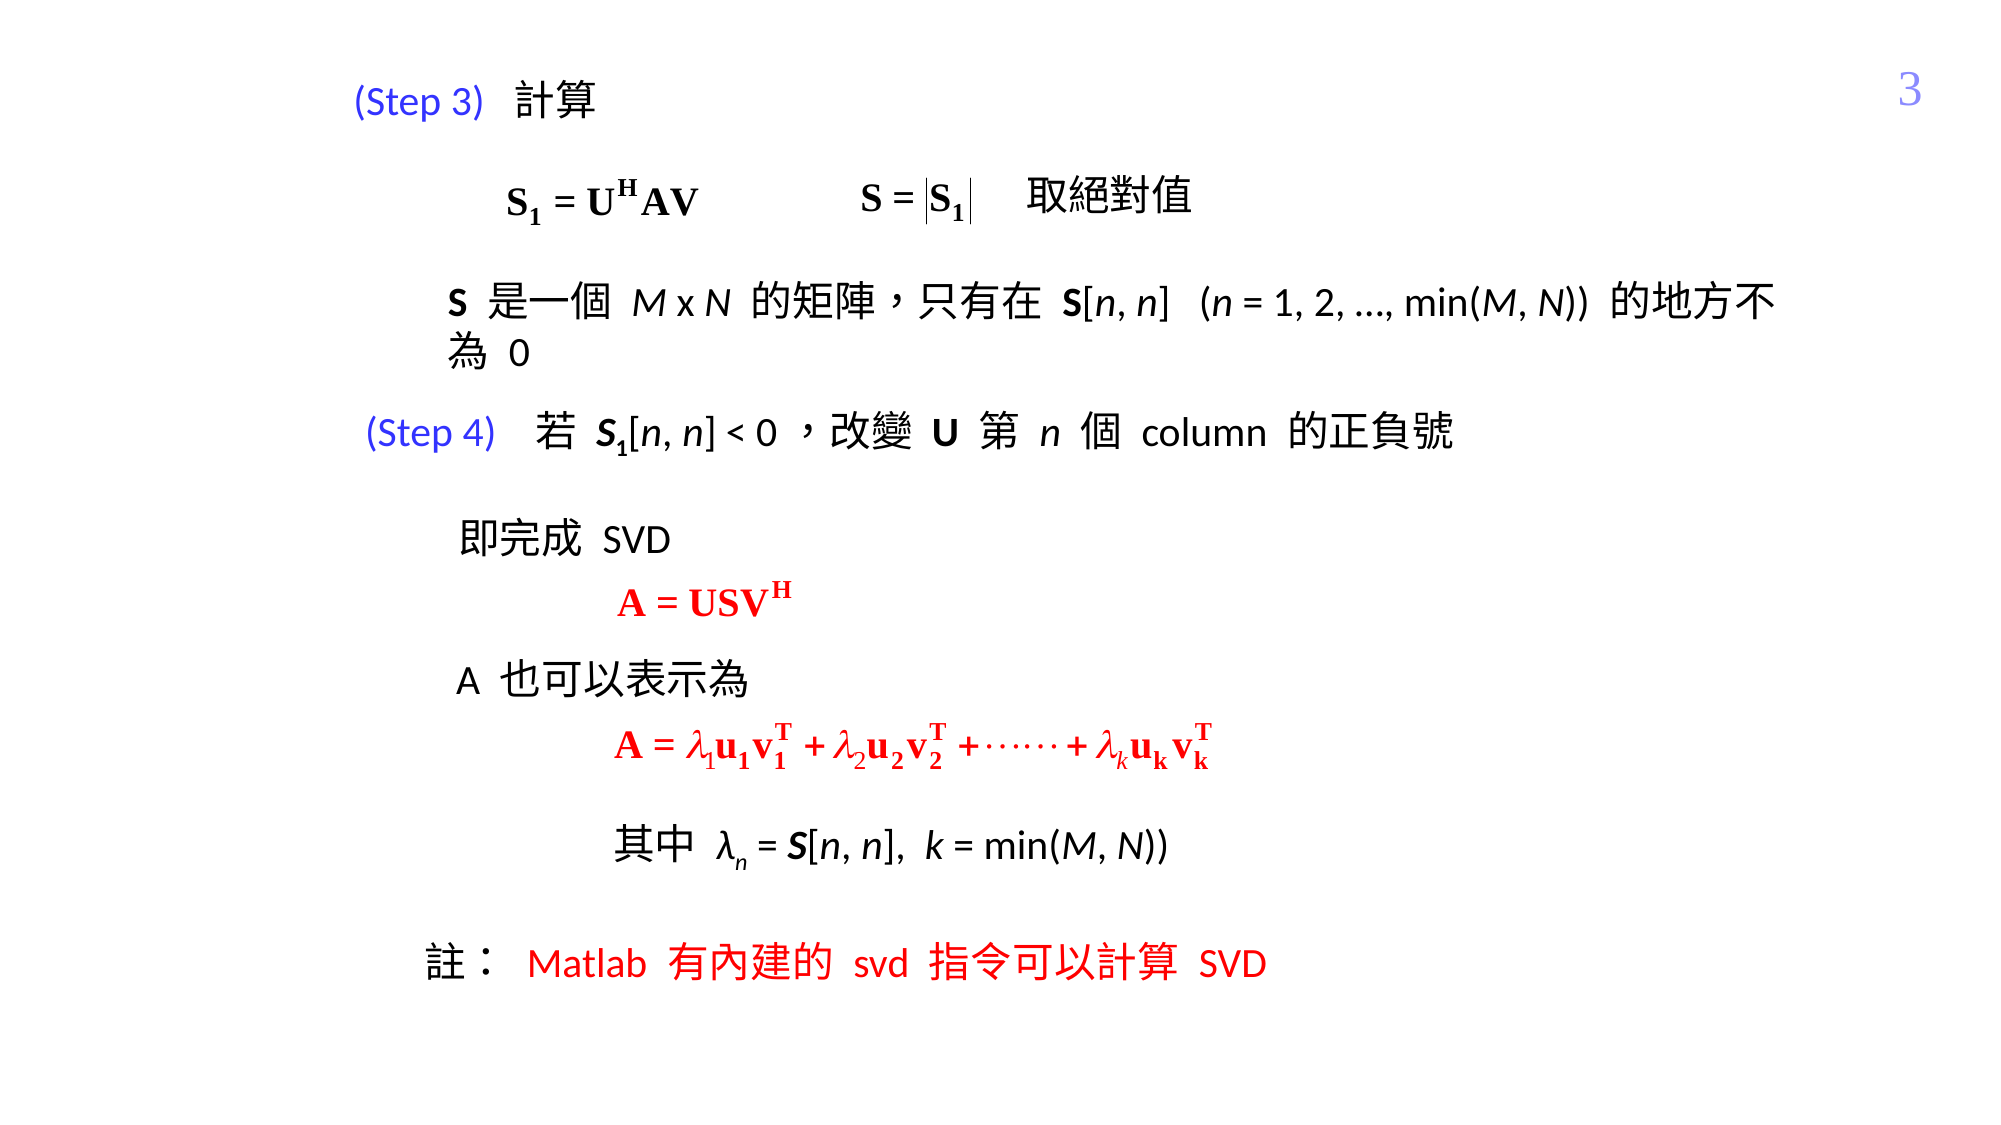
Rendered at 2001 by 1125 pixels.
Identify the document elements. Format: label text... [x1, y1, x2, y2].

slide_number 3 [1801, 55, 1938, 116]
text_box (Step 4) 若 S1[n, n] < 0，改變 U 第 n 個 column 的正負號 即完成 SVD [350, 397, 1550, 569]
text_box 其中 λn = S[n, n], k = min(M, N)) [598, 810, 1296, 883]
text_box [610, 716, 1217, 775]
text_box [858, 172, 977, 230]
text_box (Step 3) 計算 [338, 66, 1538, 132]
text_box 註： Matlab 有內建的 svd 指令可以計算 SVD [409, 928, 1508, 994]
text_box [612, 574, 796, 623]
text_box 取絕對值 [1011, 160, 1378, 226]
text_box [503, 172, 703, 232]
text_box A 也可以表示為 [441, 645, 766, 711]
text_box S 是一個 M x N 的矩陣，只有在 S[n, n] (n = 1, 2, …, min(M, N)) 的地方不為 0 [433, 267, 1826, 382]
